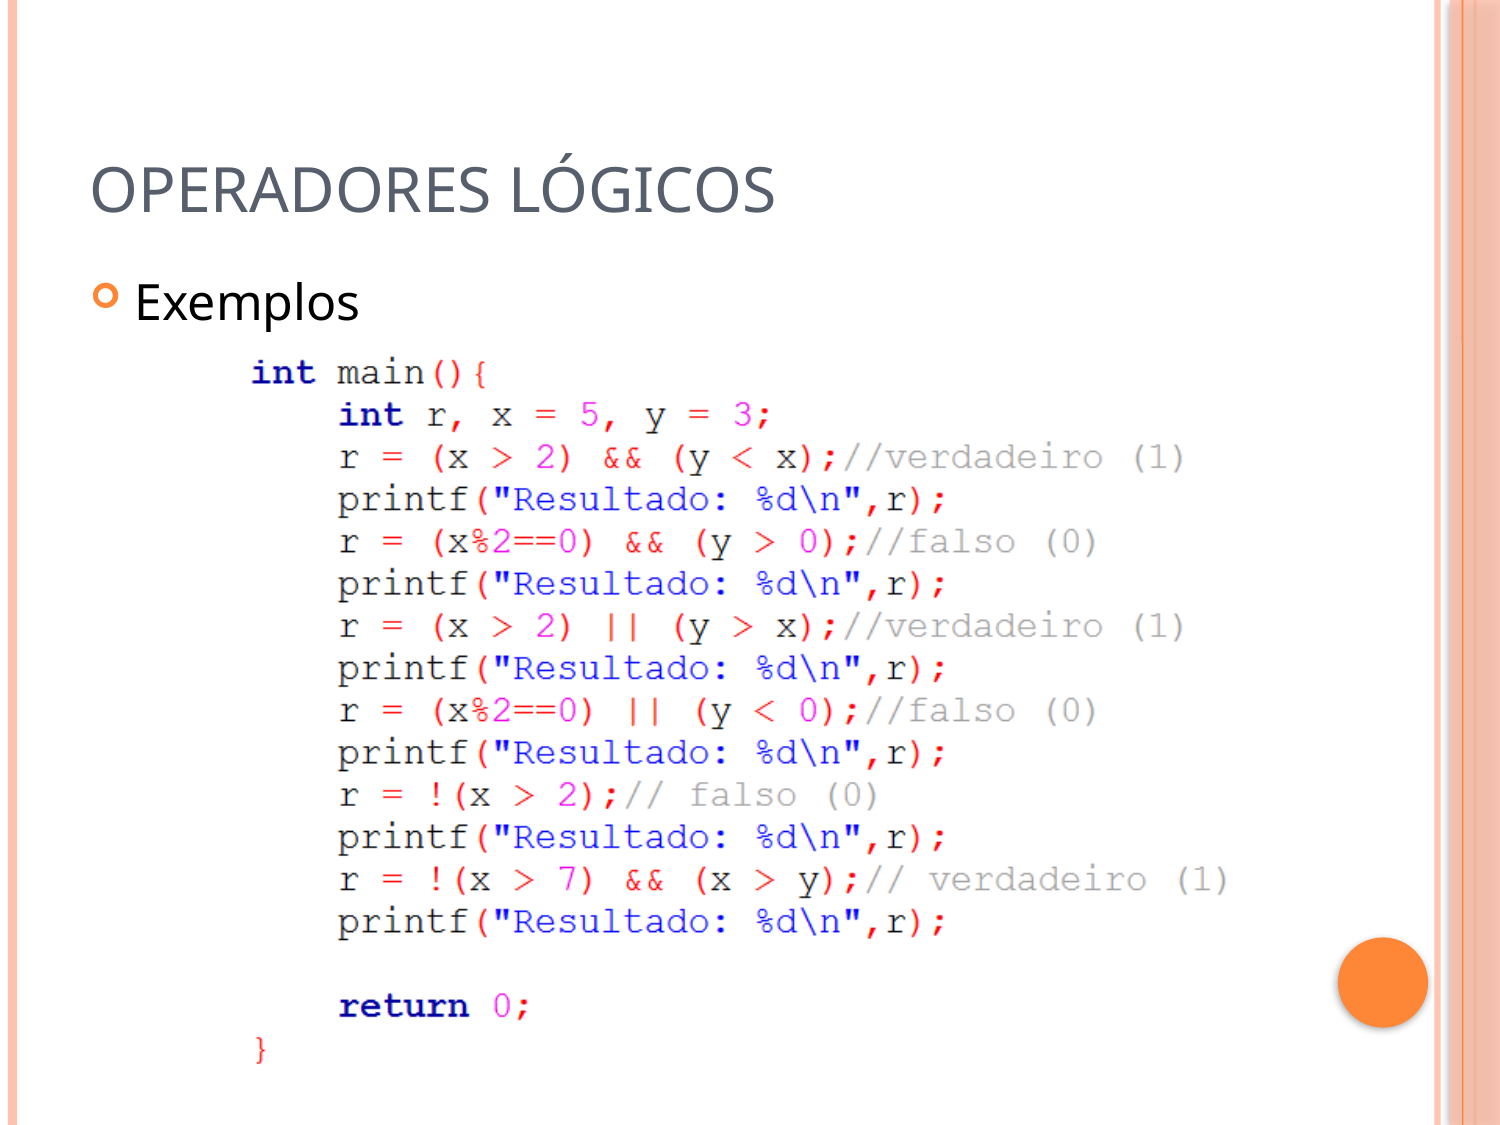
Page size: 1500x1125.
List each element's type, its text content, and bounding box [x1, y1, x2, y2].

list Exemplos [75, 262, 1300, 1062]
picture [248, 354, 1252, 1076]
title Operadores lógicos [75, 45, 1300, 233]
